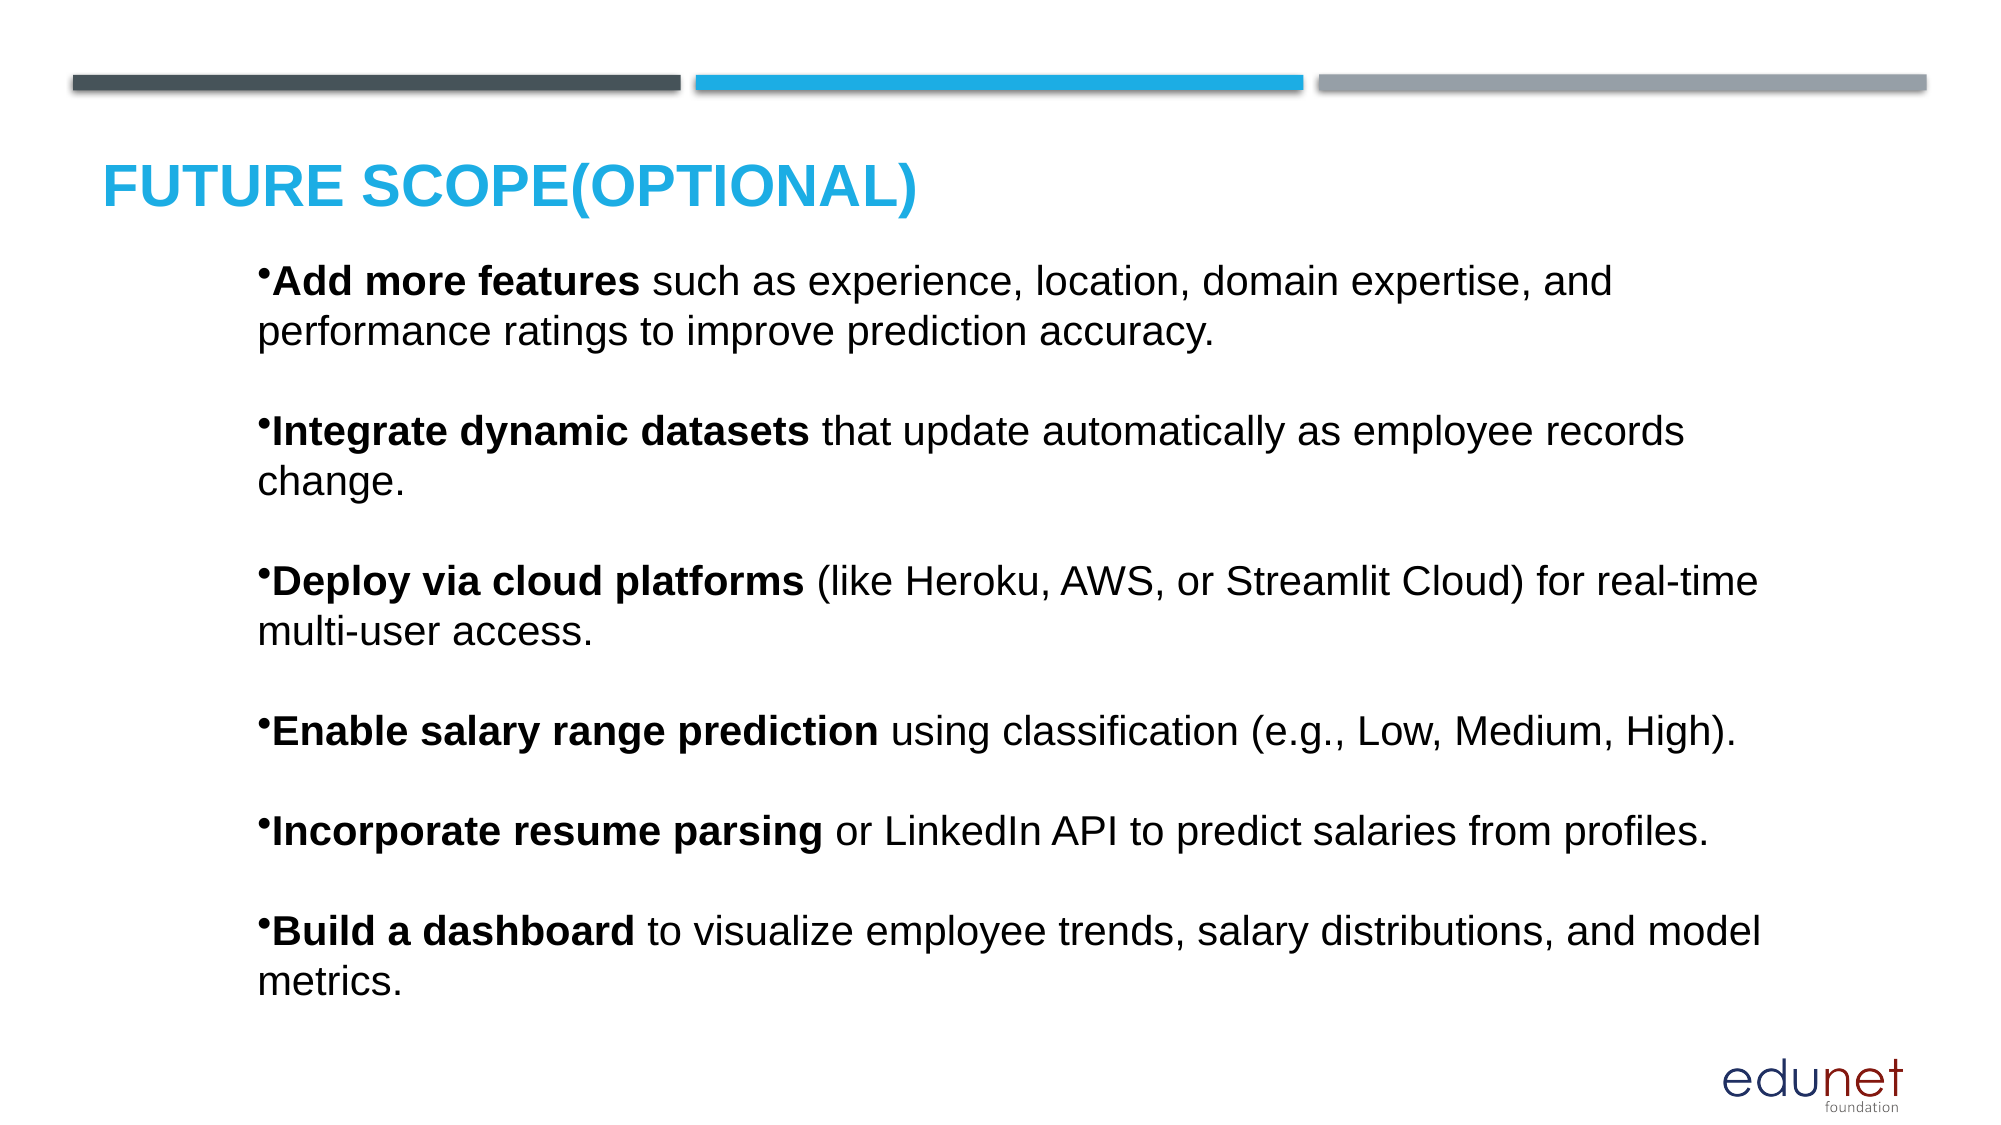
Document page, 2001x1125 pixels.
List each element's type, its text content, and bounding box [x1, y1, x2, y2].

text_box Add more features such as experience, location, domain expertise, and performance ratings to improve prediction accuracy. Integrate dynamic datasets that update automatically as employee records change. Deploy via cloud platforms (like Heroku, AWS, or Streamlit Cloud) for real-time multi-user access. Enable salary range prediction using classification (e.g., Low, Medium, High). Incorporate resume parsing or LinkedIn API to predict salaries from profiles. Build a dashboard to visualize employee trends, salary distributions, and model metrics. [242, 246, 1838, 1012]
picture [1719, 1056, 1905, 1116]
text_box Future scope(Optional) [87, 138, 1898, 226]
